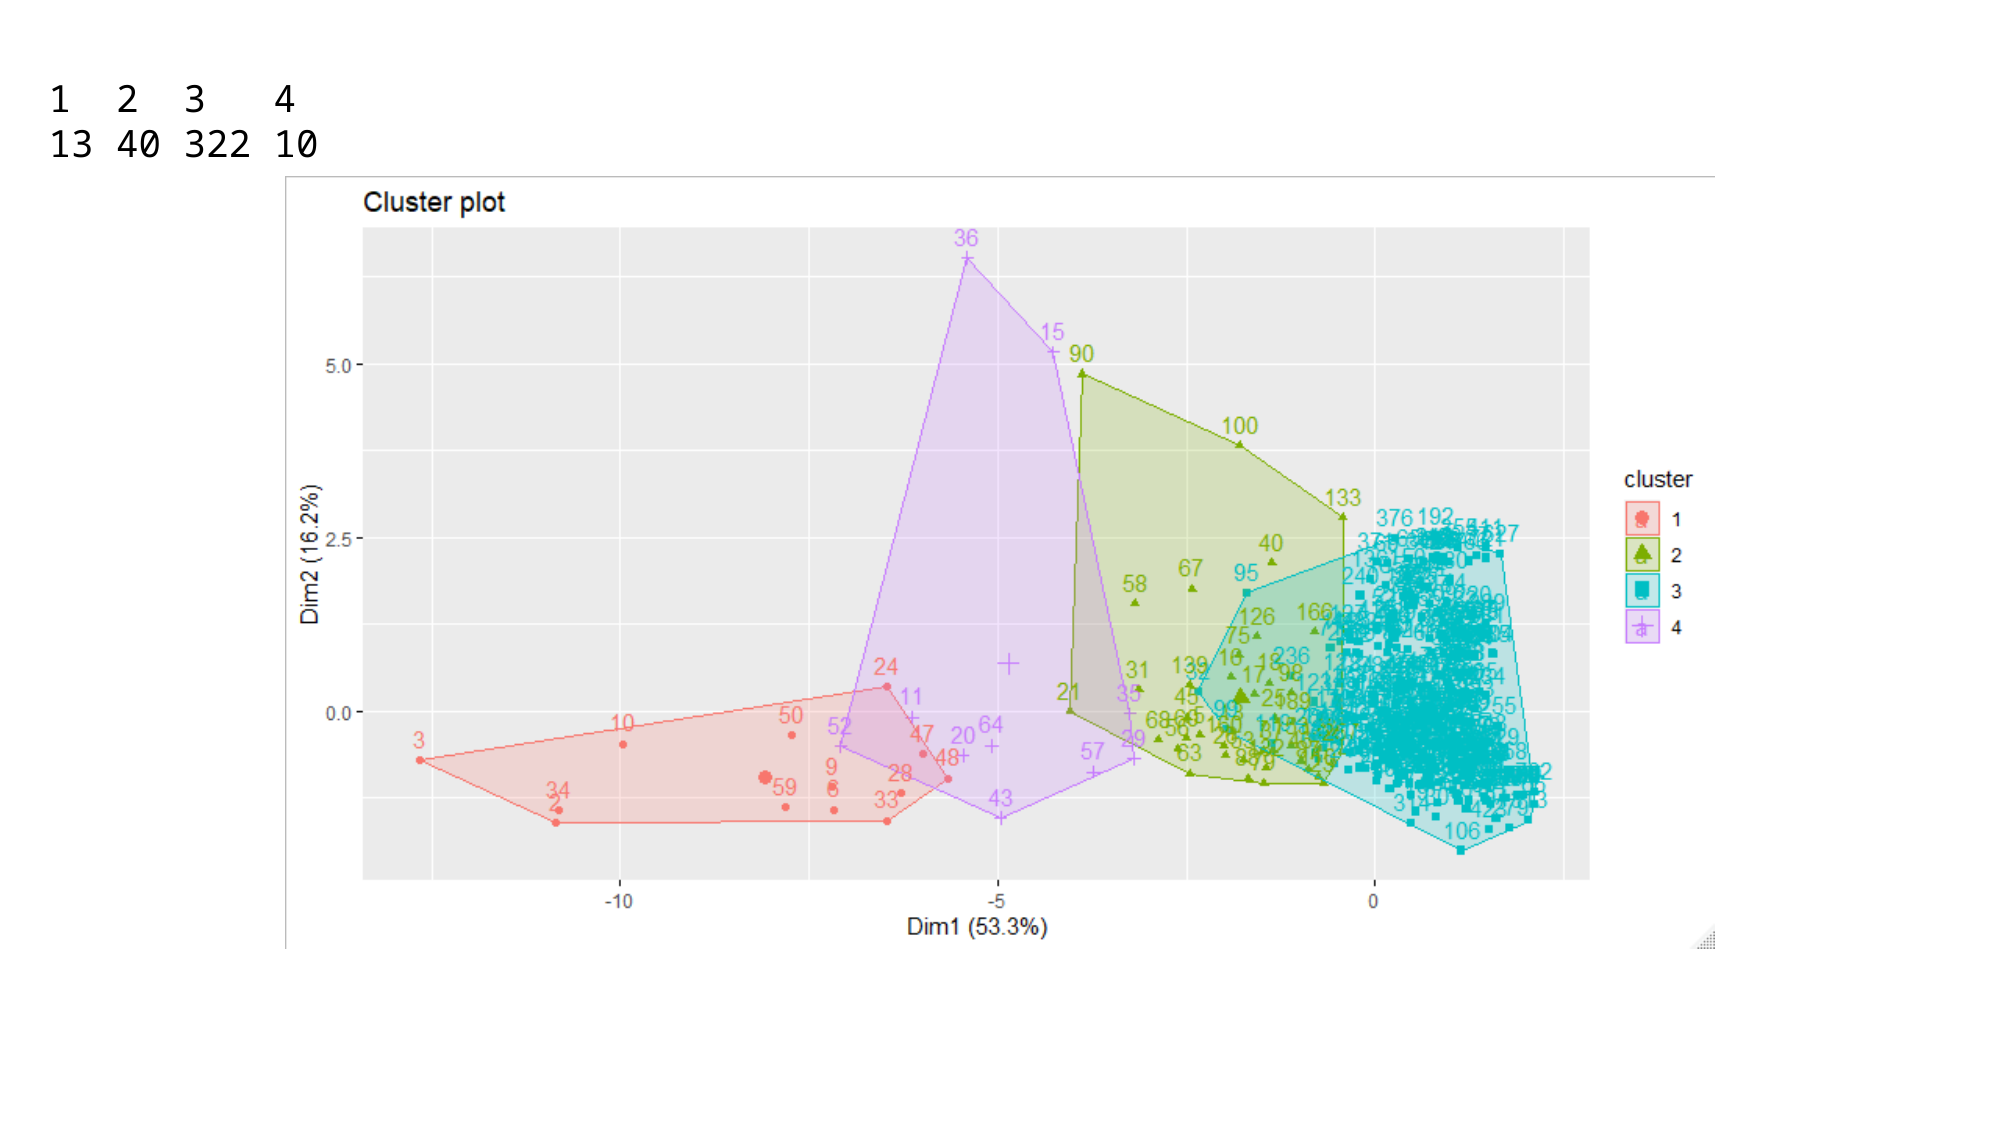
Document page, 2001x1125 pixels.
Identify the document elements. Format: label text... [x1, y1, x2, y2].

text_box 1 2 3 4 13 40 322 10 [48, 74, 342, 165]
picture [285, 176, 1715, 949]
